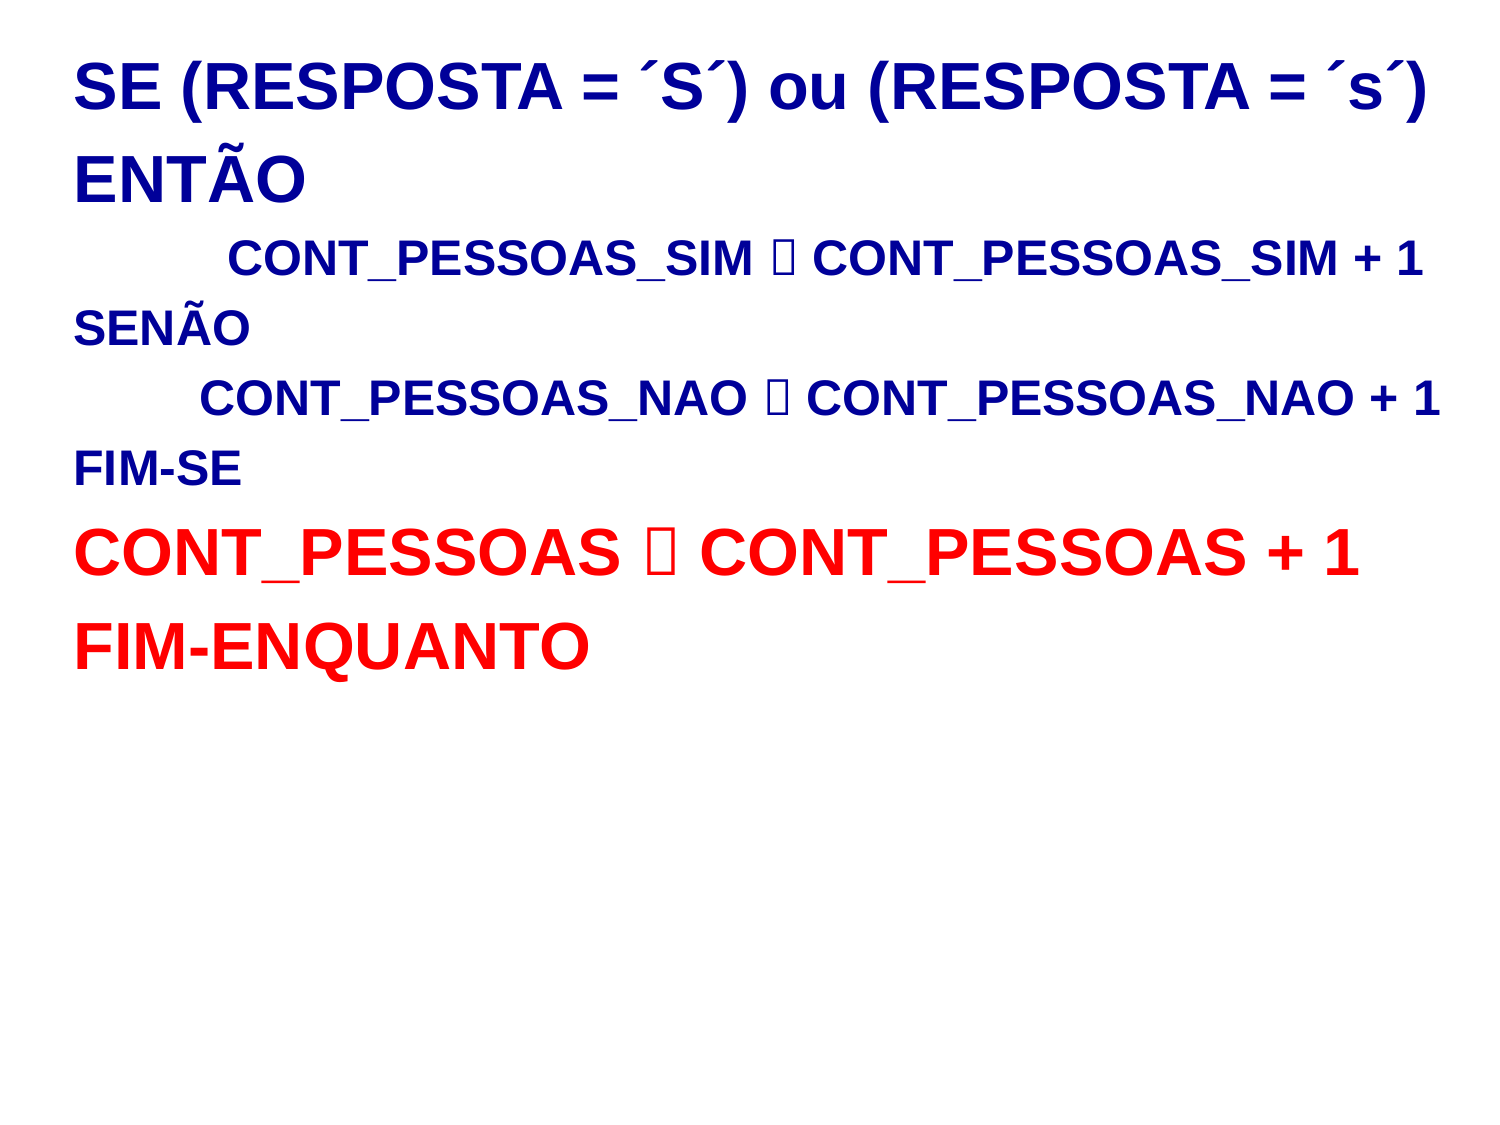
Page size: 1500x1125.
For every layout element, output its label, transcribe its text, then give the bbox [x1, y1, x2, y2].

list SE (RESPOSTA = ´S´) ou (RESPOSTA = ´s´) ENTÃO CONT_PESSOAS_SIM  CONT_PESSOAS_SIM + 1 SENÃO CONT_PESSOAS_NAO  CONT_PESSOAS_NAO + 1 FIM-SE CONT_PESSOAS  CONT_PESSOAS + 1 FIM-ENQUANTO [58, 34, 1500, 778]
